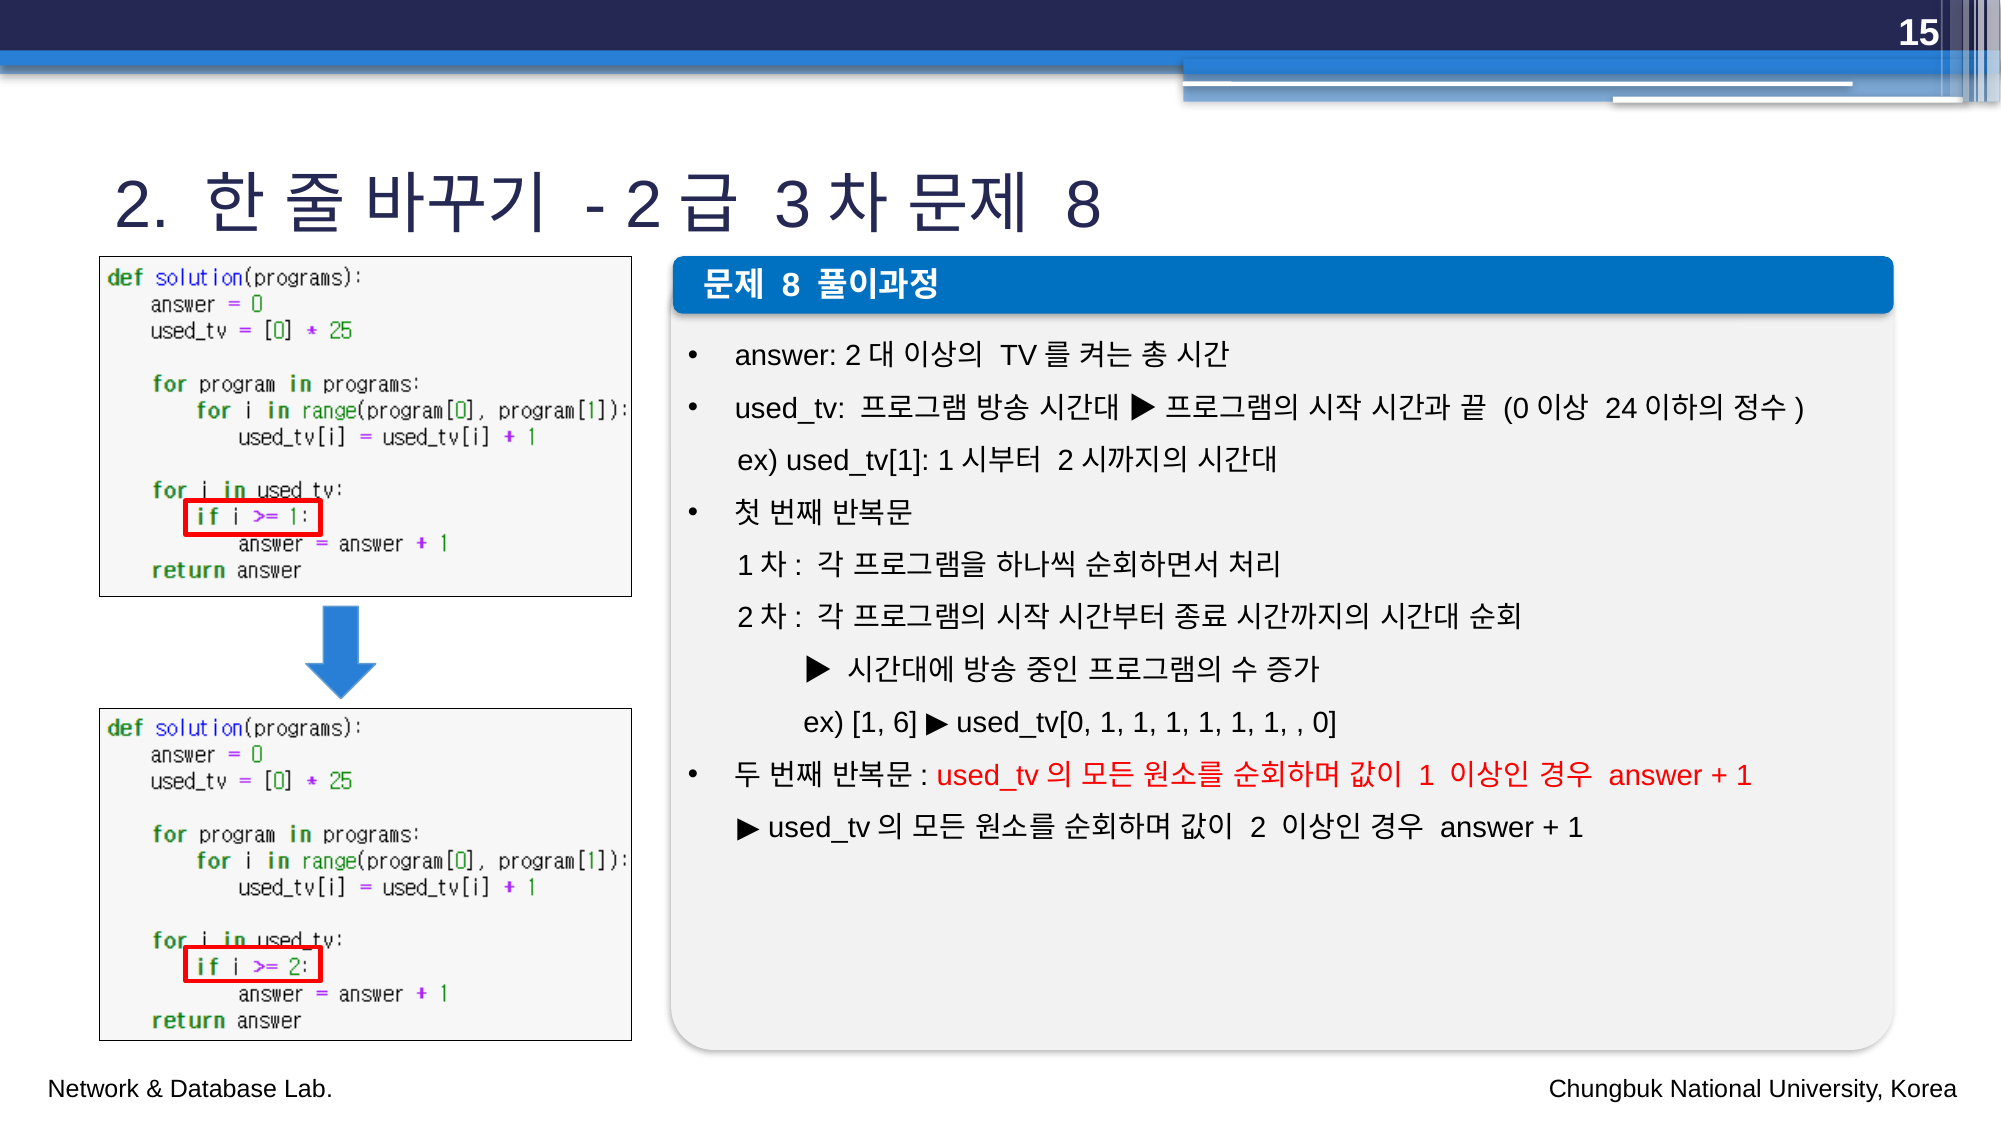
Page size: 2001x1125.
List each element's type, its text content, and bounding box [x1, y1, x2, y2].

title 2. 한 줄 바꾸기 - 2급 3차 문제 8 [99, 144, 1900, 257]
text_box [305, 607, 377, 700]
picture [99, 707, 632, 1042]
picture [99, 255, 632, 598]
slide_number 15 [1788, 0, 1955, 61]
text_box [670, 255, 1901, 1051]
